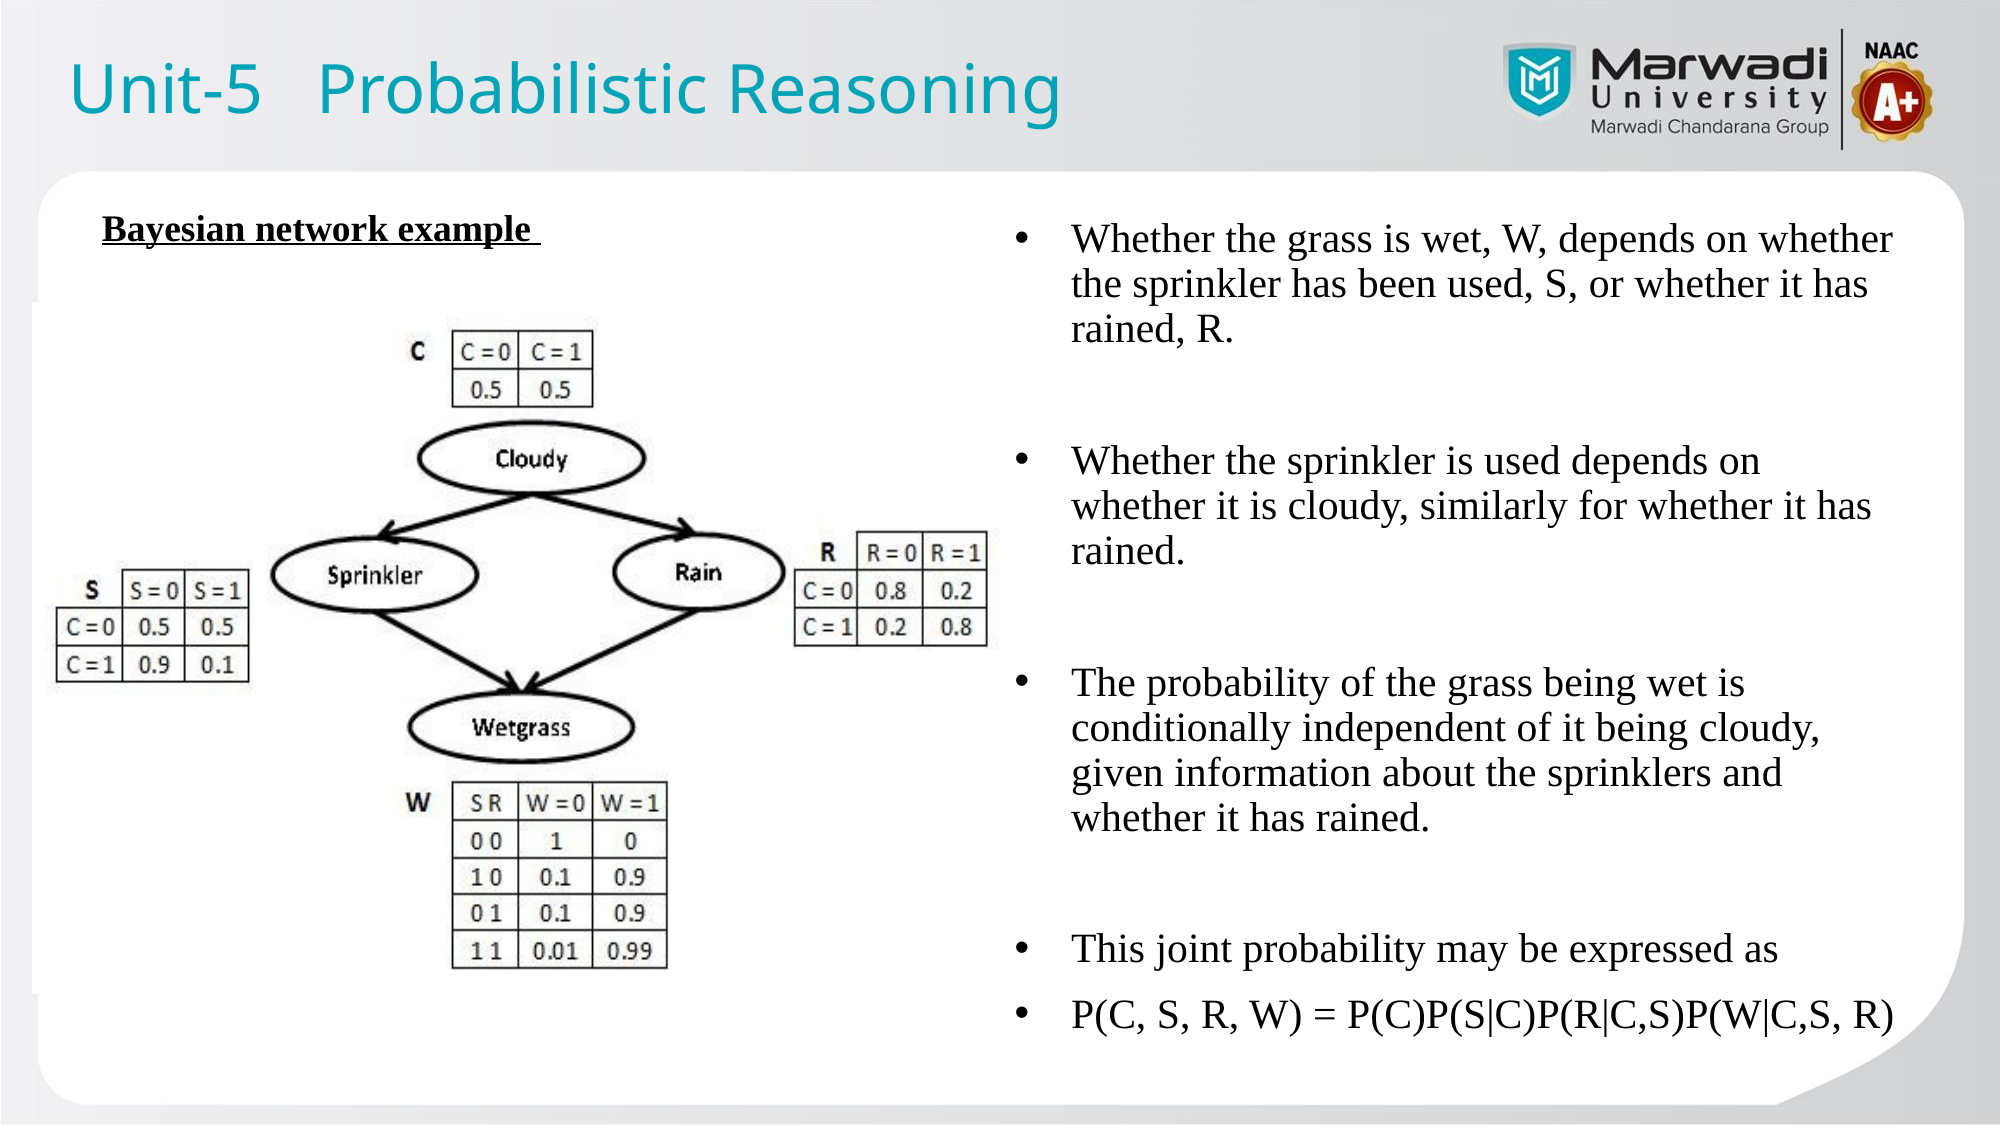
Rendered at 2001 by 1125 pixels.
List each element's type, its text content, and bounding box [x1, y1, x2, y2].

text_box Whether the grass is wet, W, depends on whether the sprinkler has been used, S, or whether it has rained, R. Whether the sprinkler is used depends on whether it is cloudy, similarly for whether it has rained. The probability of the grass being wet is conditionally independent of it being cloudy, given information about the sprinklers and whether it has rained. This joint probability may be expressed as P(C, S, R, W) = P(C)P(S|C)P(R|C,S)P(W|C,S, R) [999, 201, 1913, 1095]
picture [0, 0, 2001, 1125]
text_box Unit-5 Probabilistic Reasoning [53, 30, 1452, 143]
text_box Bayesian network example [87, 196, 1088, 257]
